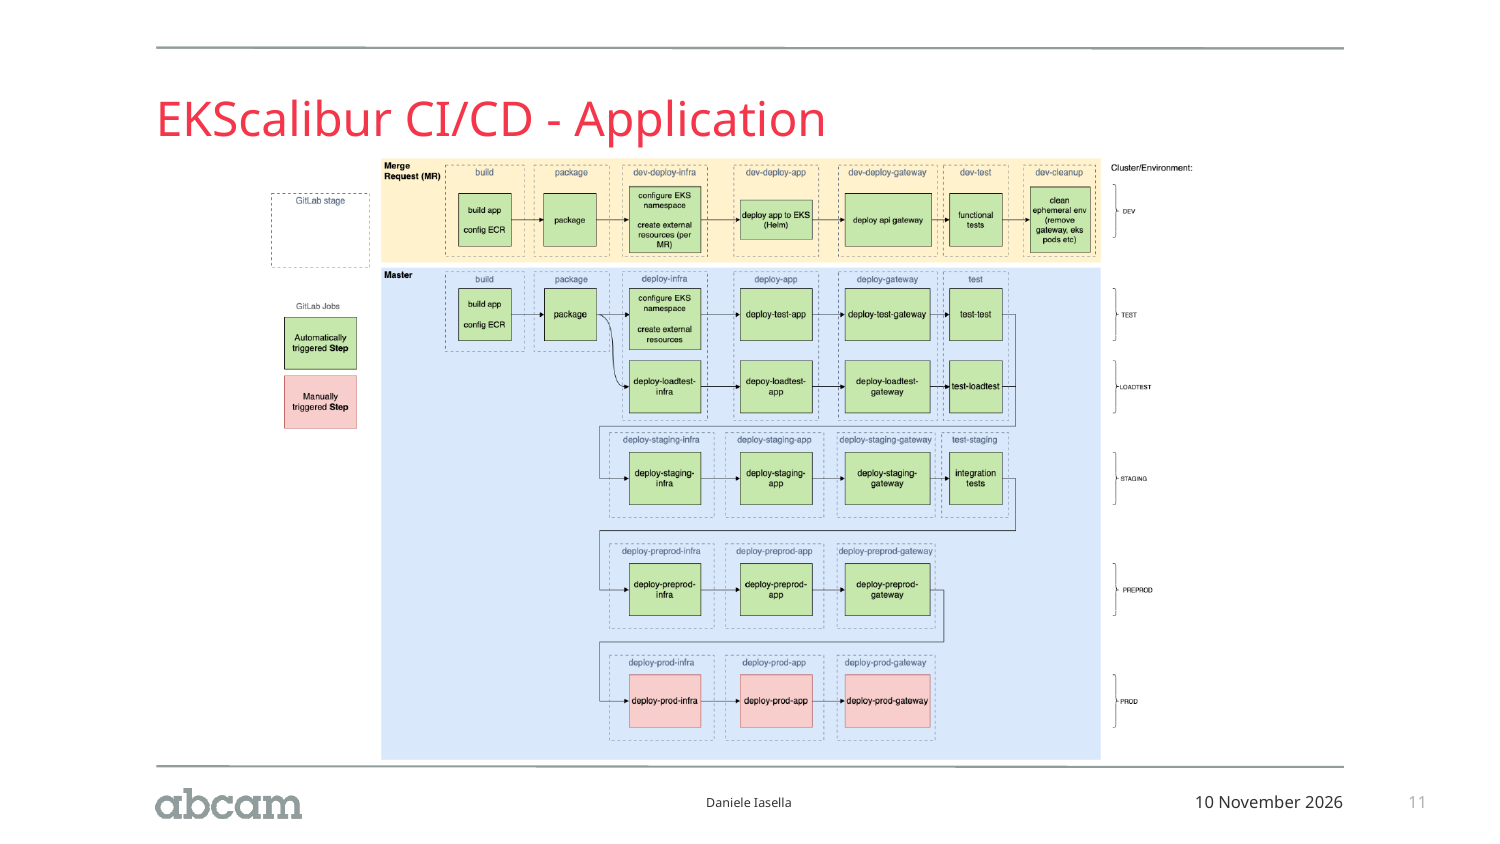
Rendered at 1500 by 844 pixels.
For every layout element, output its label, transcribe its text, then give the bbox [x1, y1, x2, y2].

footer Daniele Iasella [414, 788, 1084, 818]
title EKScalibur CI/CD - Application [155, 95, 1343, 220]
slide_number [1128, 788, 1344, 818]
slide_number 11 [1387, 789, 1433, 818]
picture [271, 158, 1193, 760]
picture [155, 788, 302, 819]
